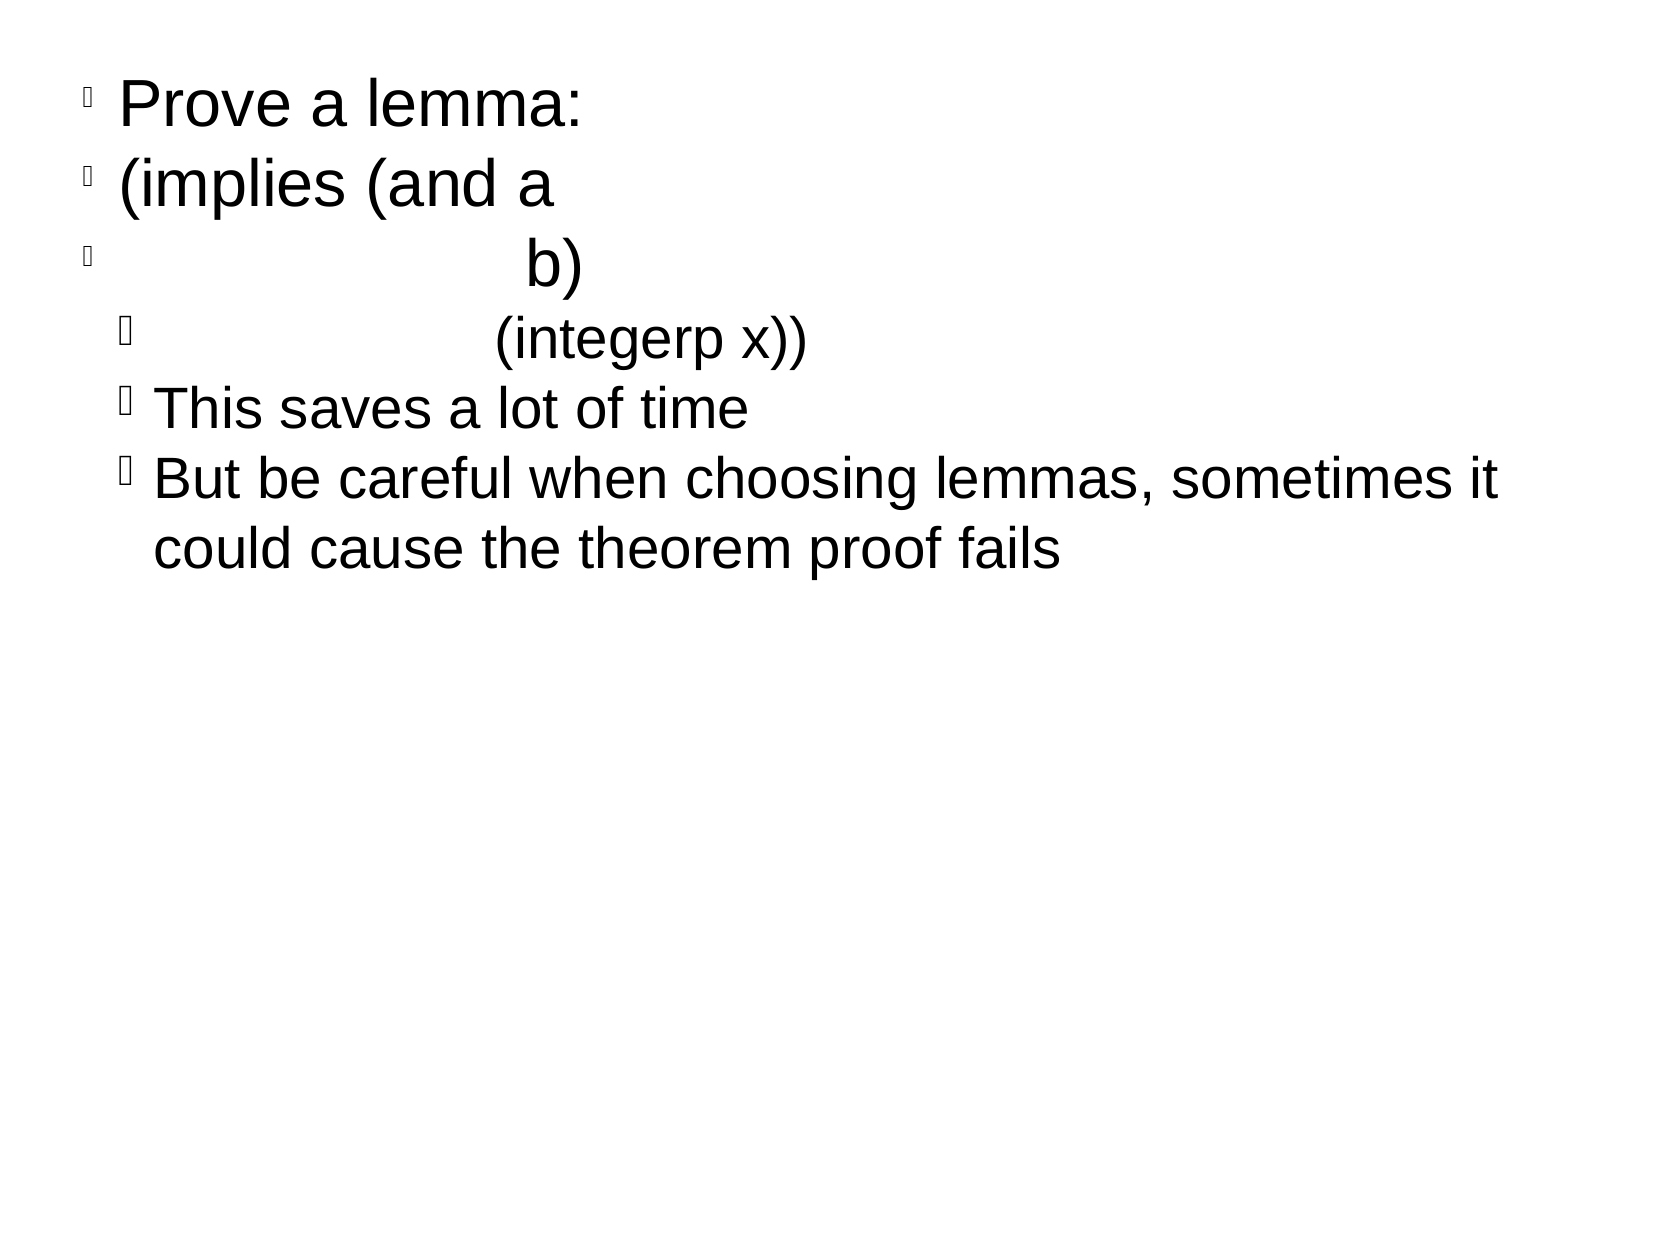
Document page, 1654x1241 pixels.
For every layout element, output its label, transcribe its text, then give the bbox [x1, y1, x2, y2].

text_box Prove a lemma: (implies (and a b) (integerp x)) This saves a lot of time But be careful when choosing lemmas, sometimes it could cause the theorem proof fails [82, 59, 1571, 1185]
